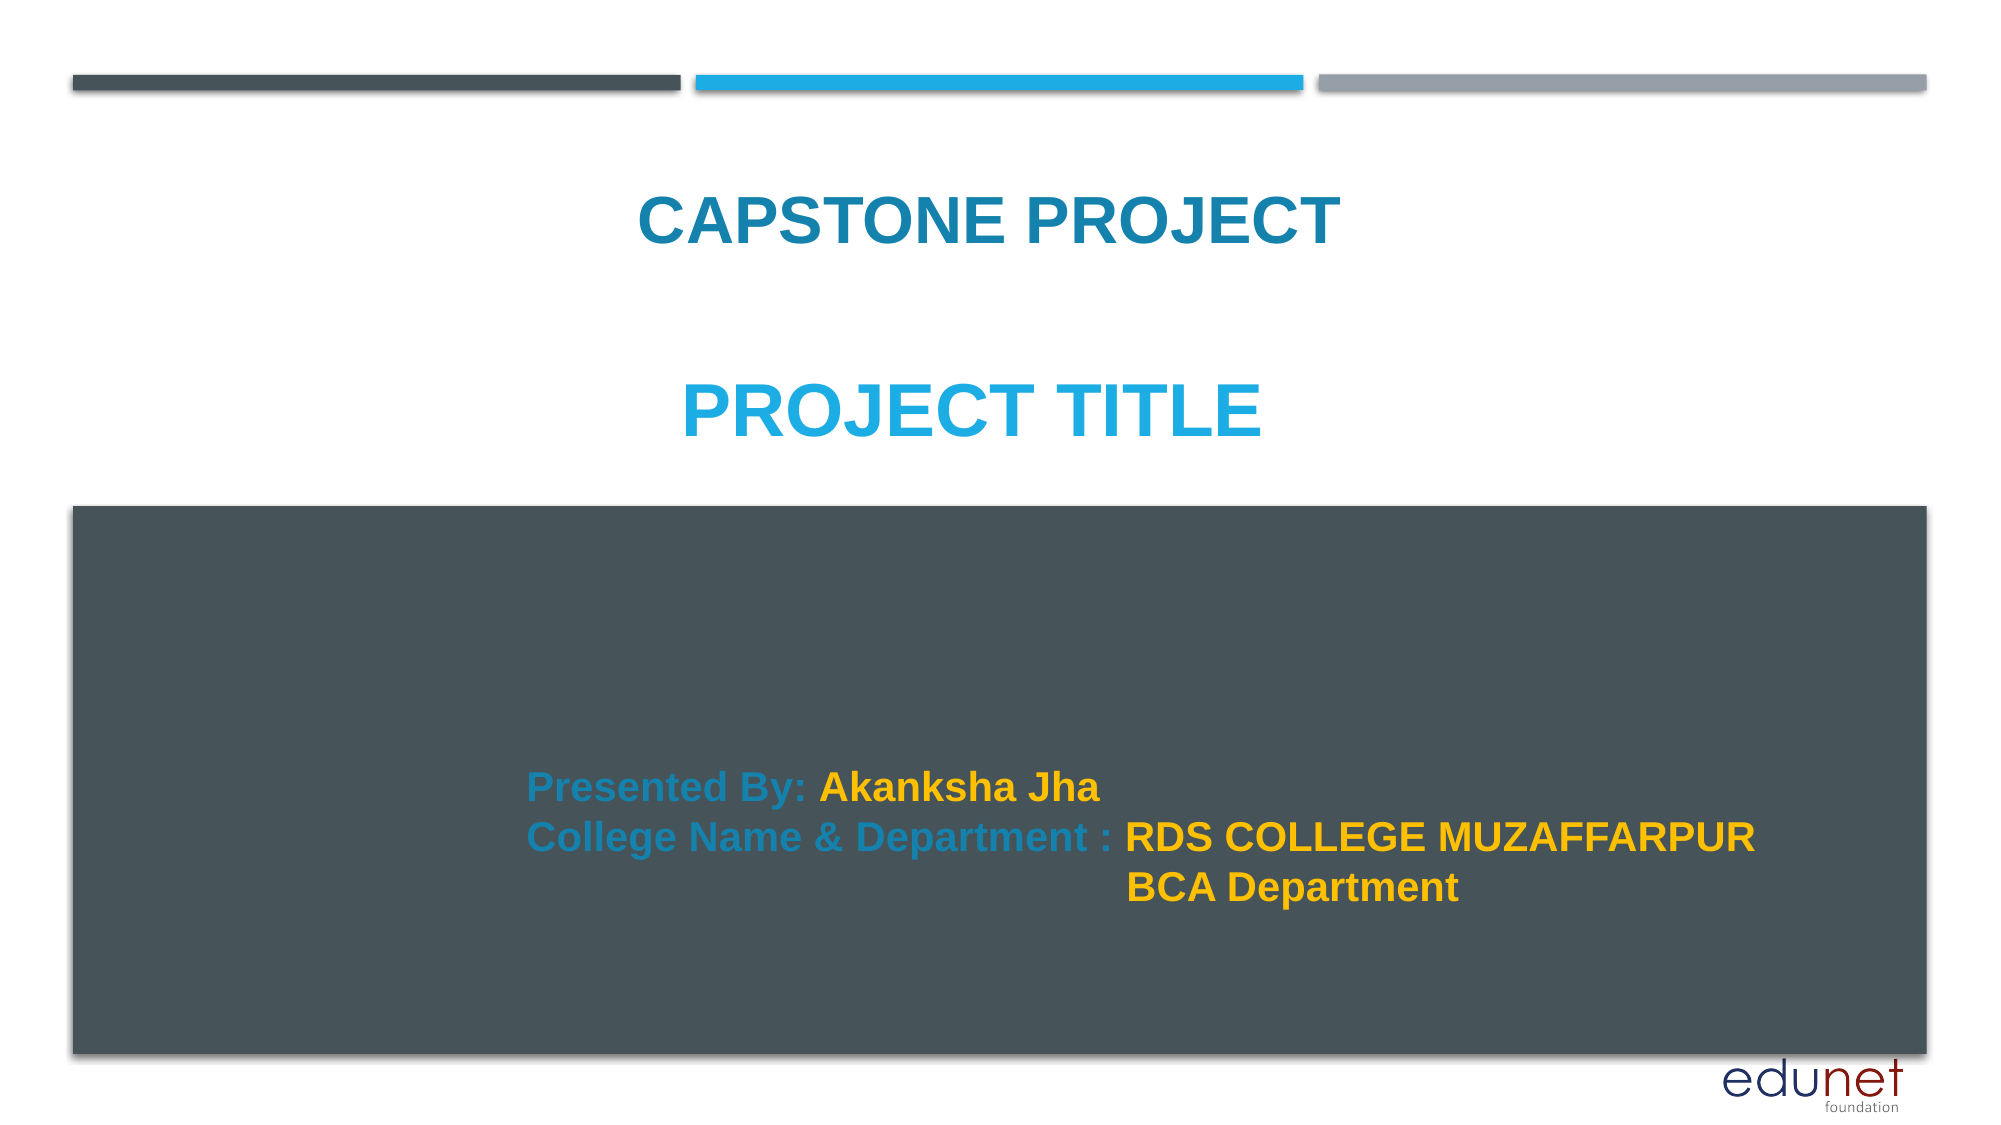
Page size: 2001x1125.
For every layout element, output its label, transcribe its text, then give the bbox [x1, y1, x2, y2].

picture [1719, 1056, 1905, 1116]
text_box CAPSTONE PROJECT [0, 169, 2000, 265]
title PROJECT TITLE [222, 298, 1723, 460]
text_box Presented By: Akanksha Jha College Name & Department : RDS COLLEGE MUZAFFARPUR BCA Department [511, 752, 1821, 968]
